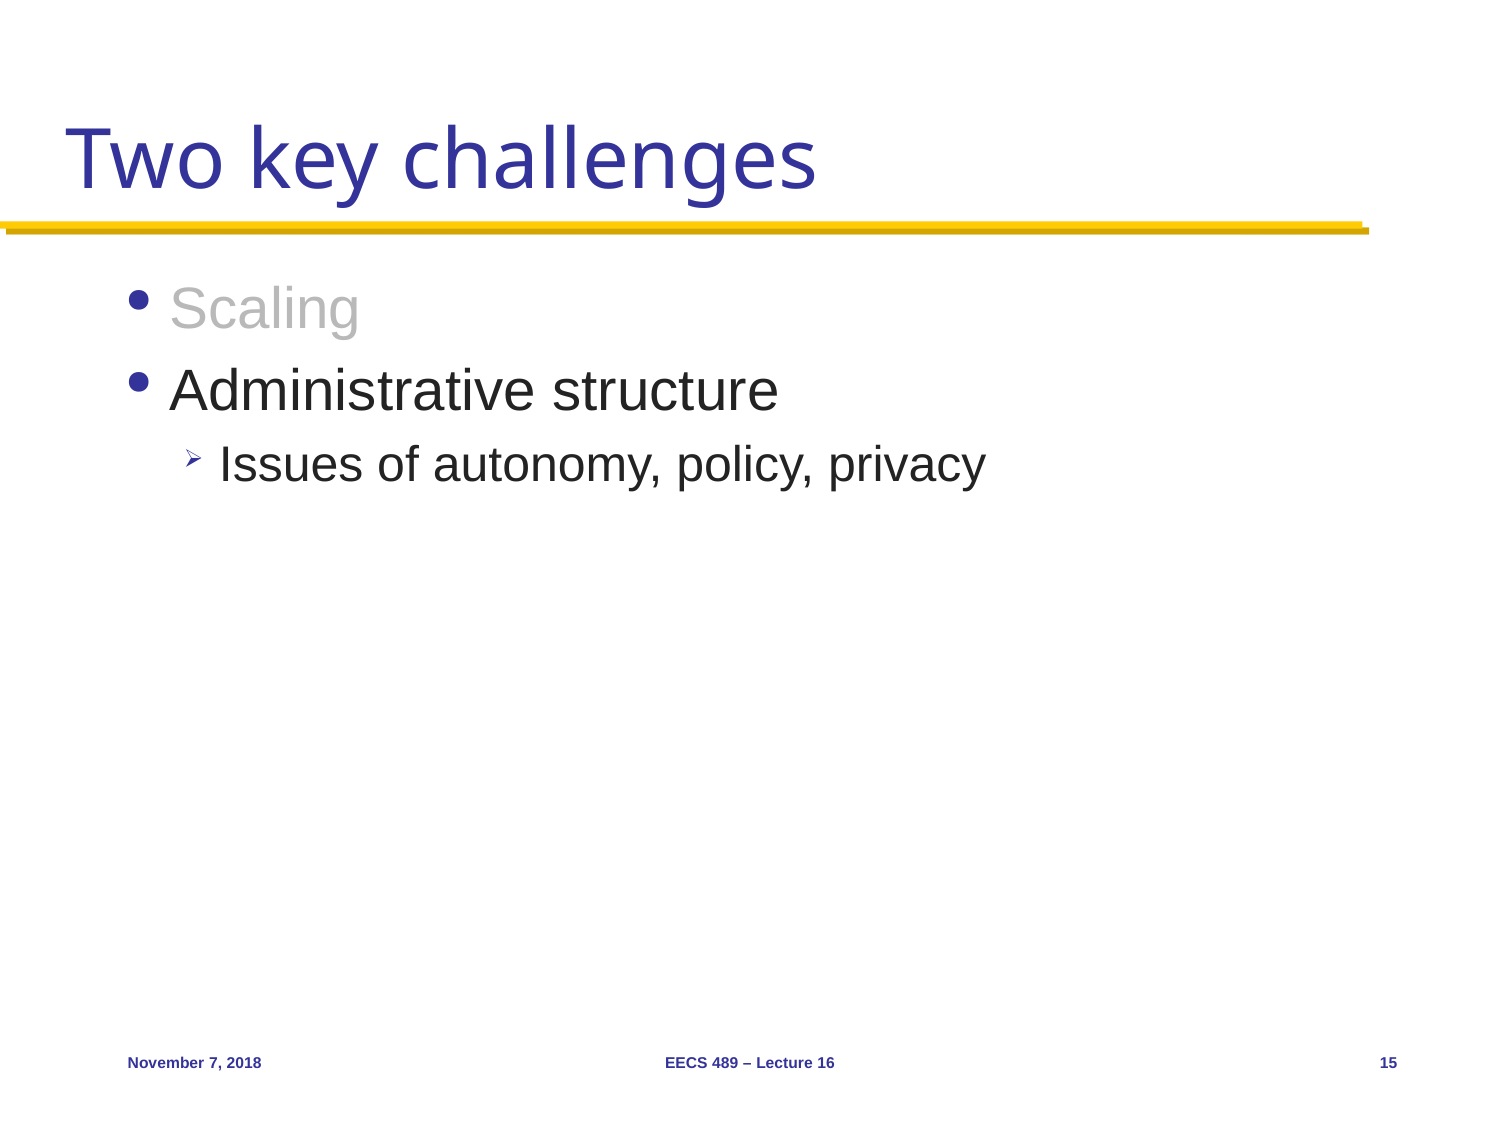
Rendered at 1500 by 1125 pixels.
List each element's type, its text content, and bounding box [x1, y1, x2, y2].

title Two key challenges [49, 24, 1451, 213]
slide_number 15 [1312, 1024, 1413, 1101]
footer EECS 489 – Lecture 16 [512, 1024, 988, 1101]
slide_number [112, 1024, 426, 1101]
list Scaling Administrative structure Issues of autonomy, policy, privacy [112, 262, 1413, 988]
